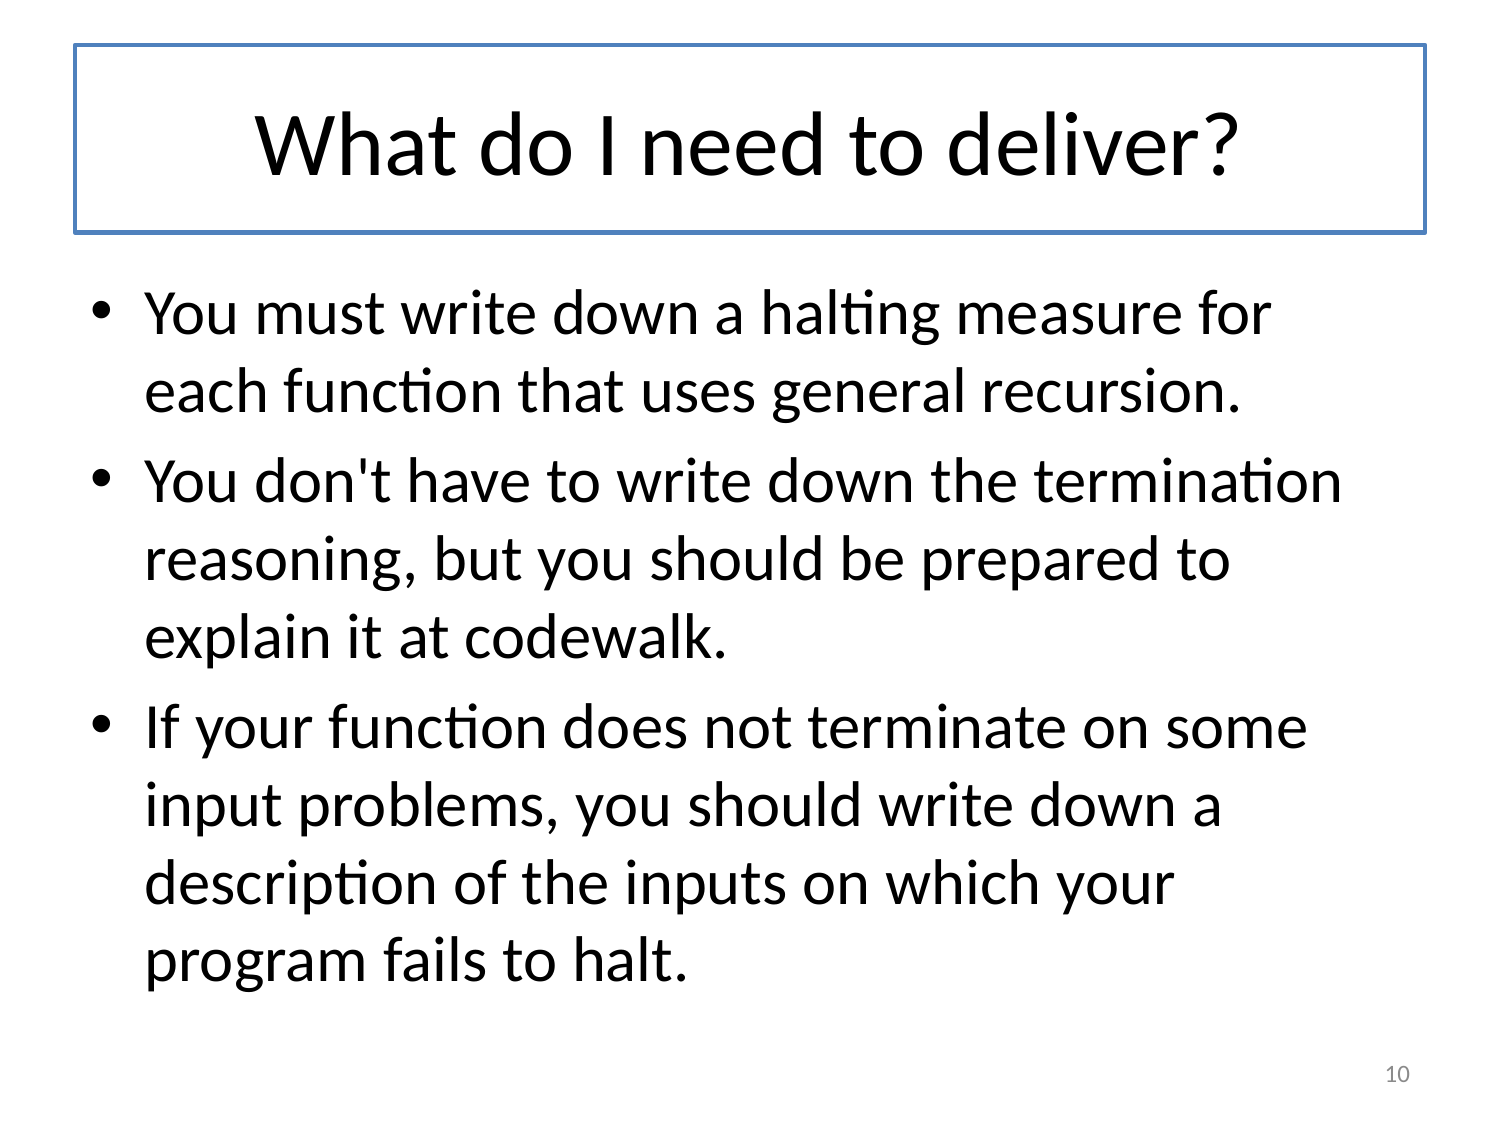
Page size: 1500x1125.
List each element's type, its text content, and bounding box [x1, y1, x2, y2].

slide_number 10 [1074, 1042, 1425, 1103]
list You must write down a halting measure for each function that uses general recursion. You don't have to write down the termination reasoning, but you should be prepared to explain it at codewalk. If your function does not terminate on some input problems, you should write down a description of the inputs on which your program fails to halt. [75, 262, 1425, 1005]
title What do I need to deliver? [73, 43, 1427, 235]
